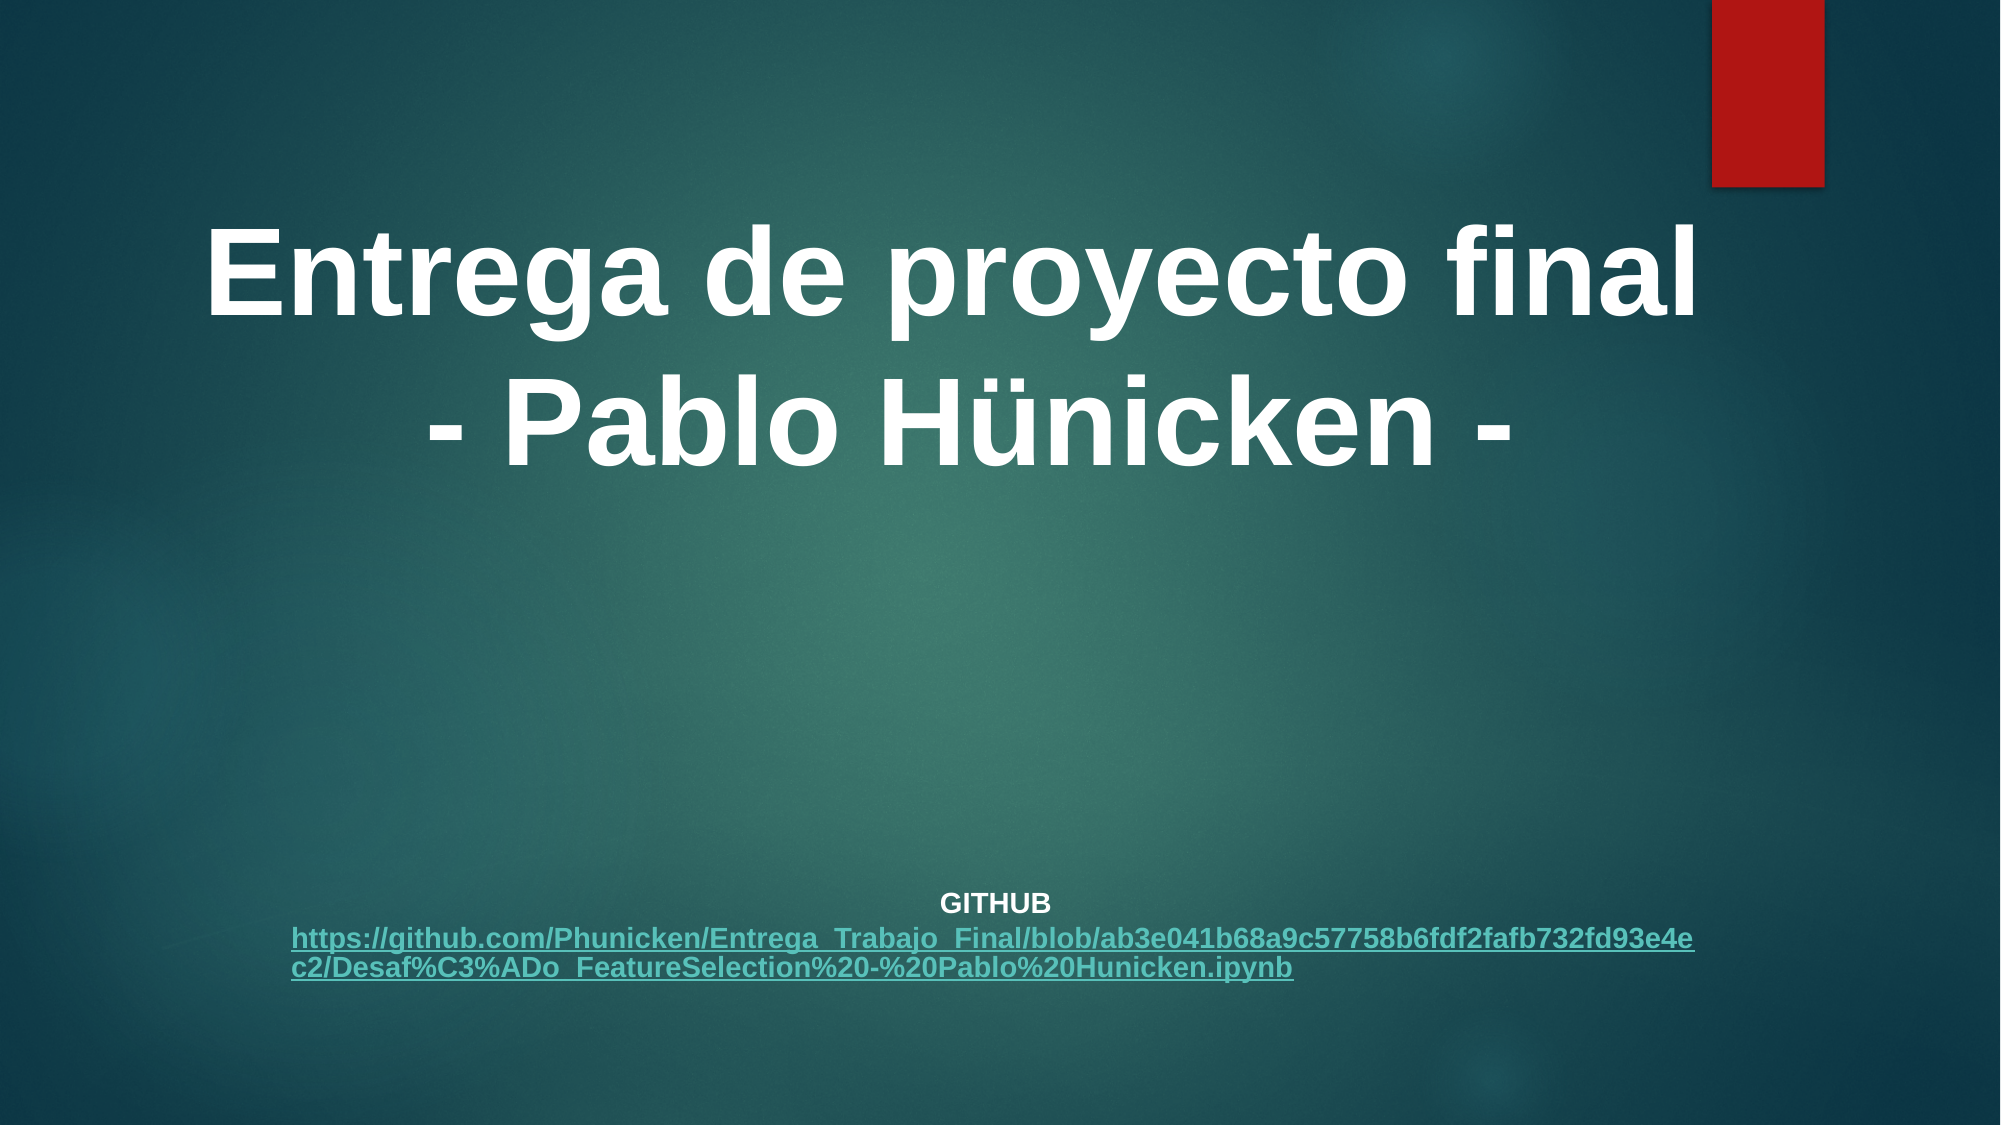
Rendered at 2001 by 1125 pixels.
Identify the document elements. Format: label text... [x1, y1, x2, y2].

text_box Entrega de proyecto final - Pablo Hünicken - [112, 183, 1829, 499]
title GITHUB https://github.com/Phunicken/Entrega_Trabajo_Final/blob/ab3e041b68a9c57758b6fdf2fafb732fd93e4ec2/Desaf%C3%ADo_FeatureSelection%20-%20Pablo%20Hunicken.ipynb [276, 820, 1724, 1032]
picture [0, 0, 2001, 1125]
